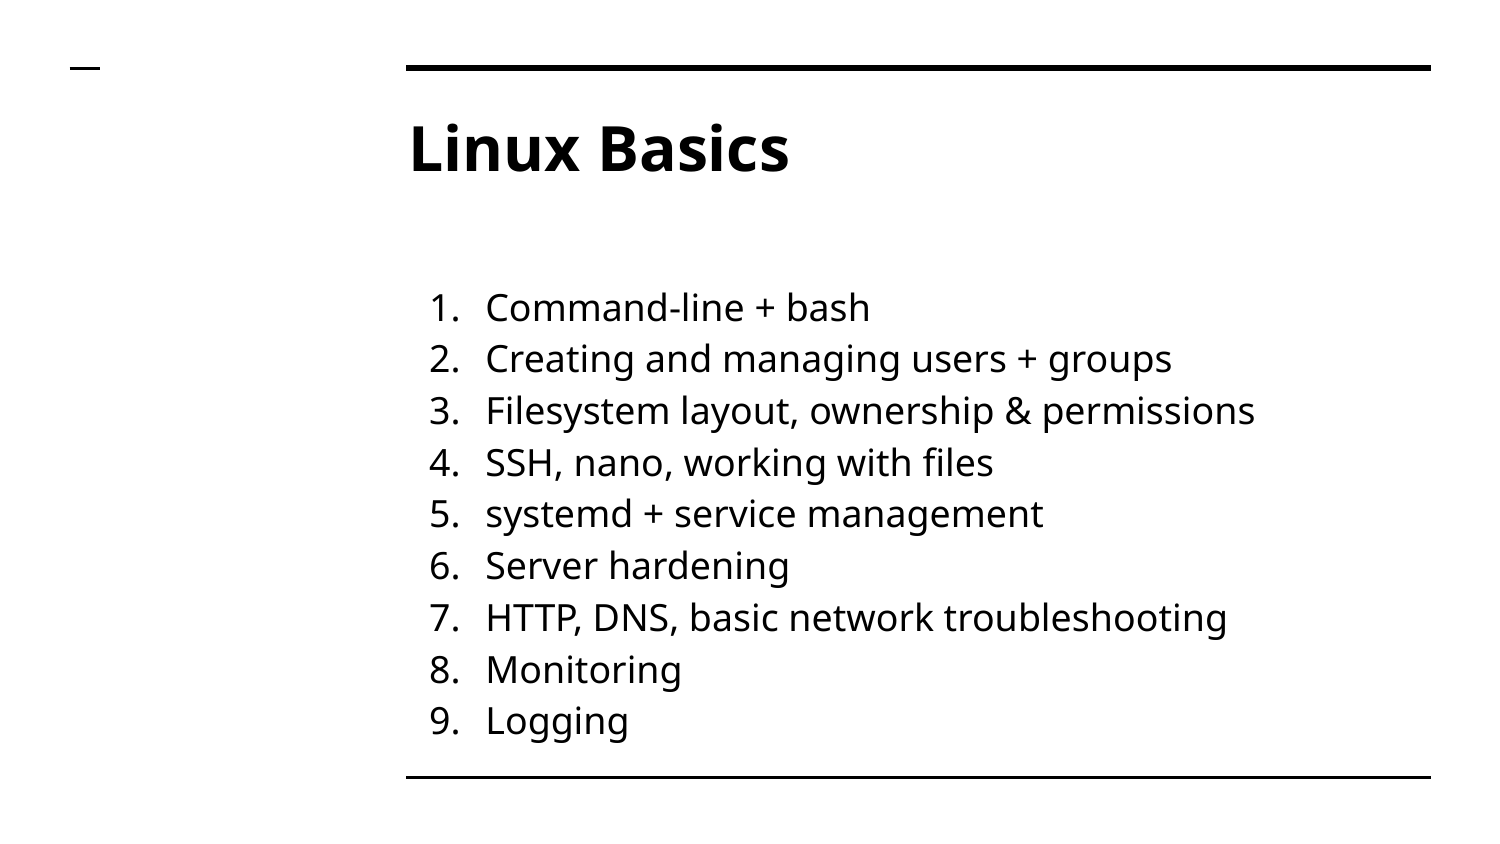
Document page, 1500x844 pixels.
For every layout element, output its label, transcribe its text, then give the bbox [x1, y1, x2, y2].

title Linux Basics [393, 94, 1431, 199]
list Command-line + bash Creating and managing users + groups Filesystem layout, ownership & permissions SSH, nano, working with files systemd + service management Server hardening HTTP, DNS, basic network troubleshooting Monitoring Logging [395, 261, 1433, 755]
